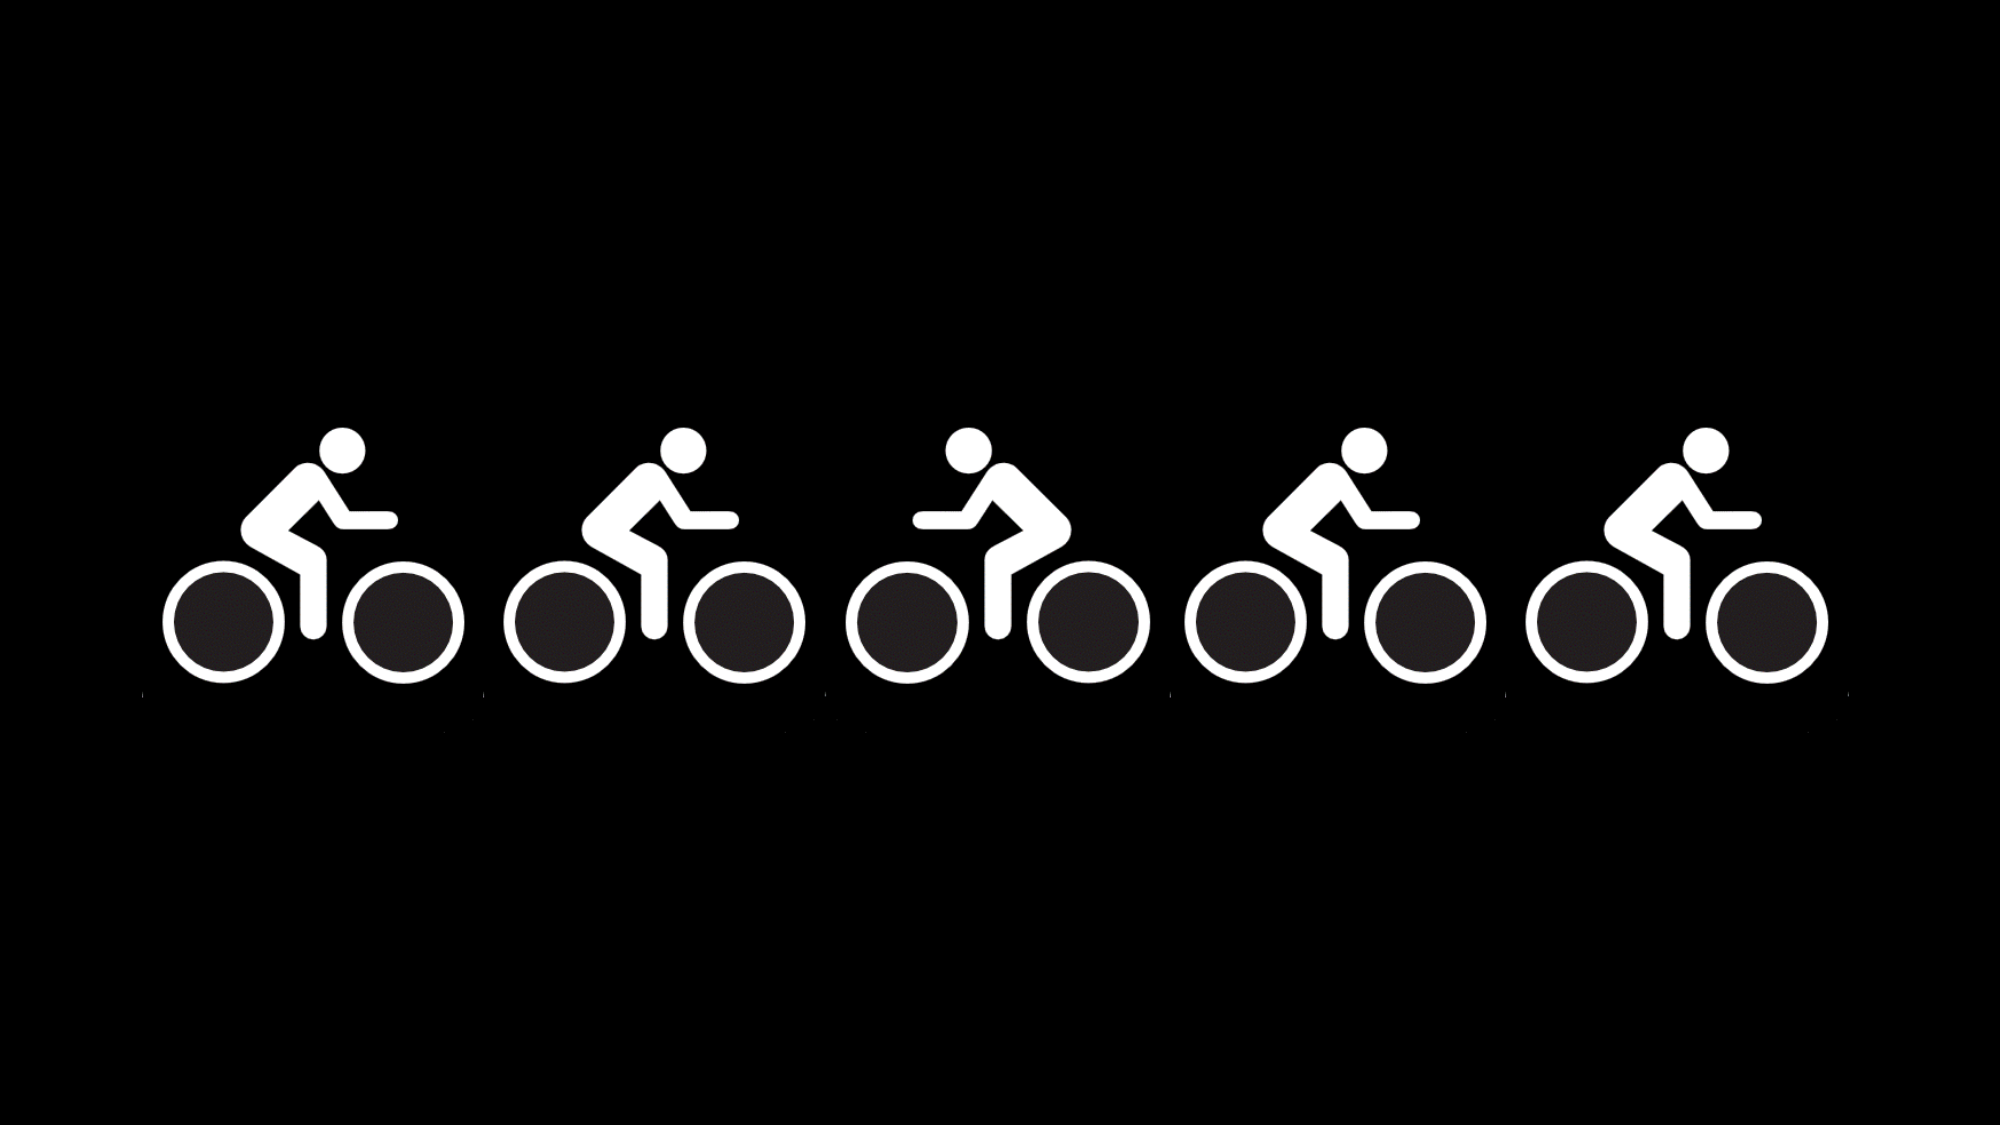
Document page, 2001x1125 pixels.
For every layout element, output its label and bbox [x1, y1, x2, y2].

text_box [142, 390, 1849, 734]
